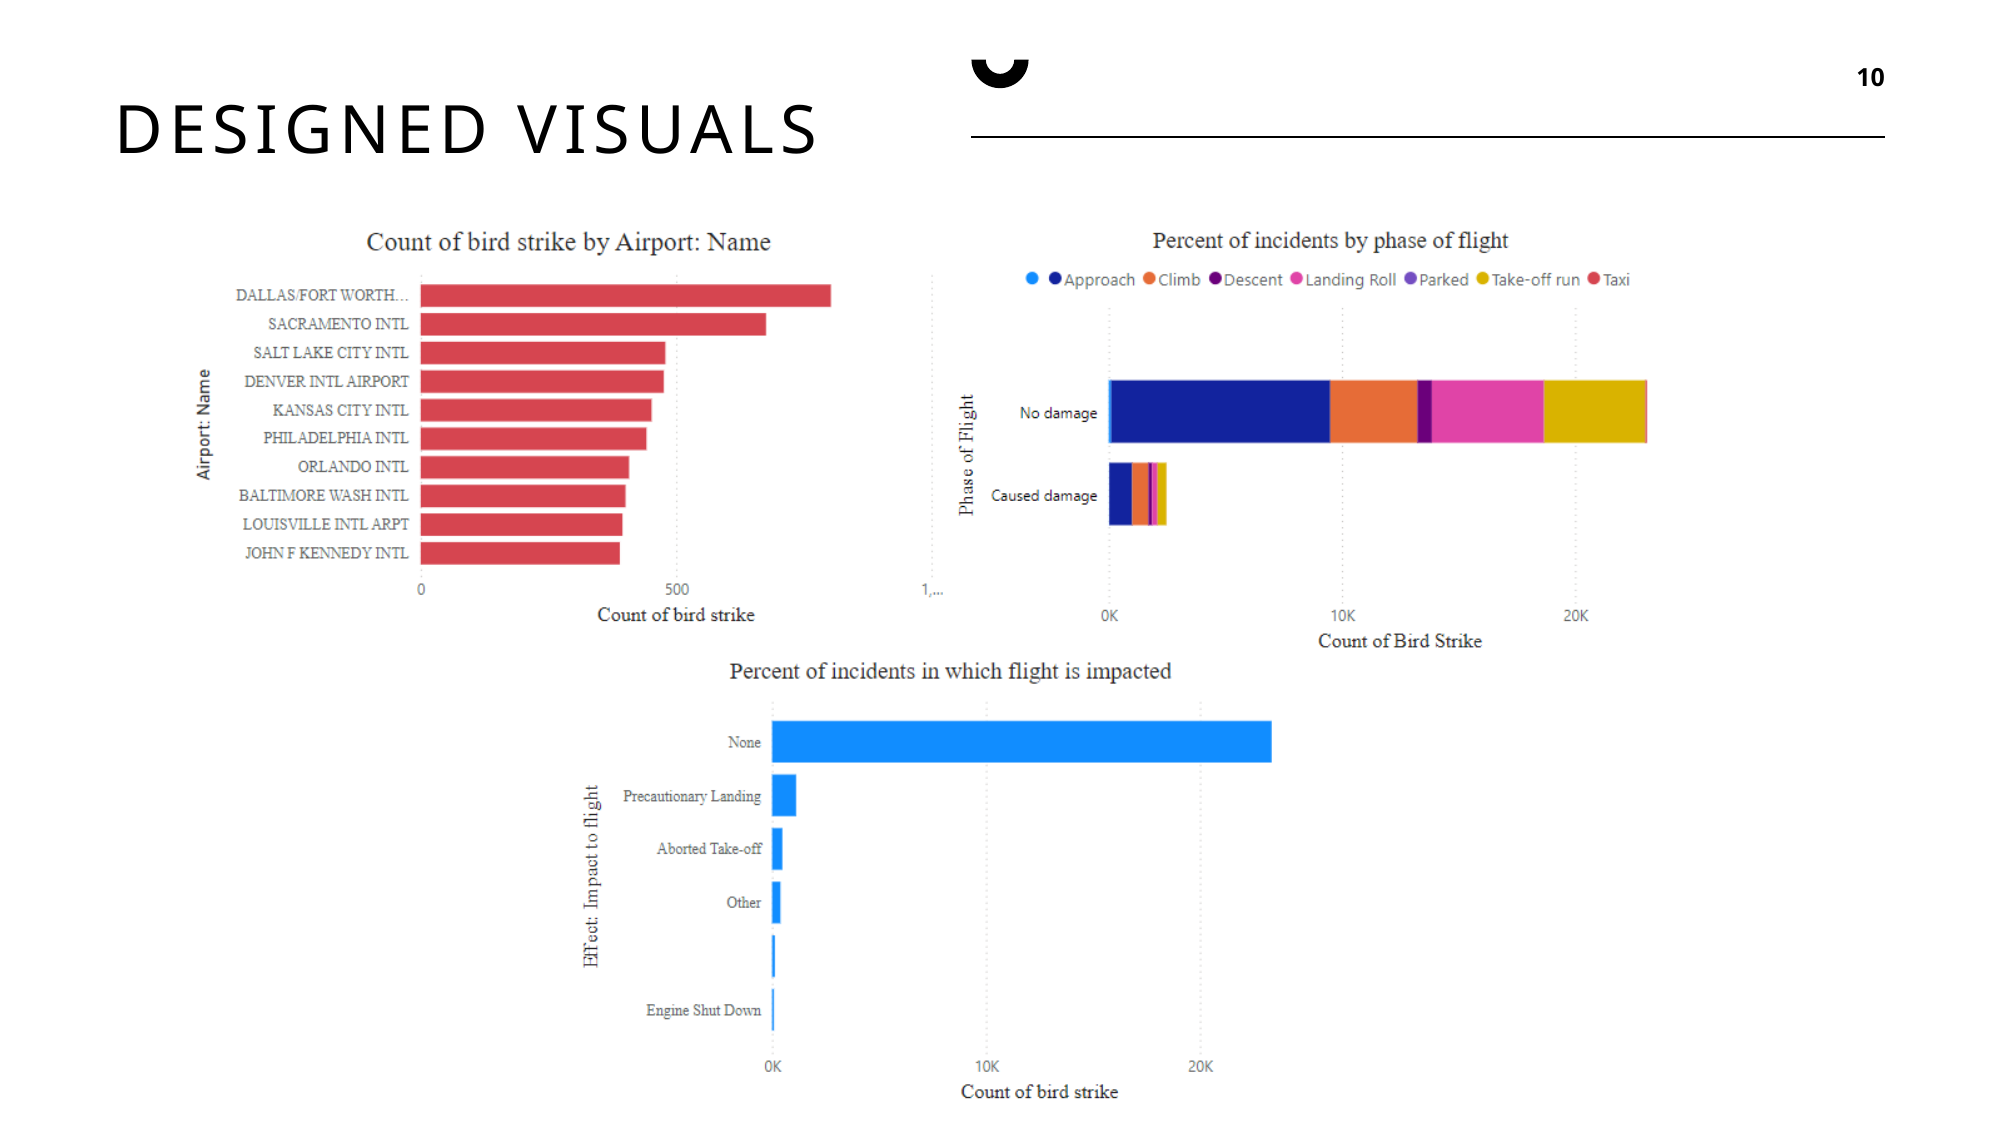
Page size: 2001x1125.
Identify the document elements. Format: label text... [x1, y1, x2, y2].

slide_number 10 [1827, 25, 1885, 103]
title Designed visuals [114, 88, 933, 385]
picture [177, 208, 1770, 1102]
